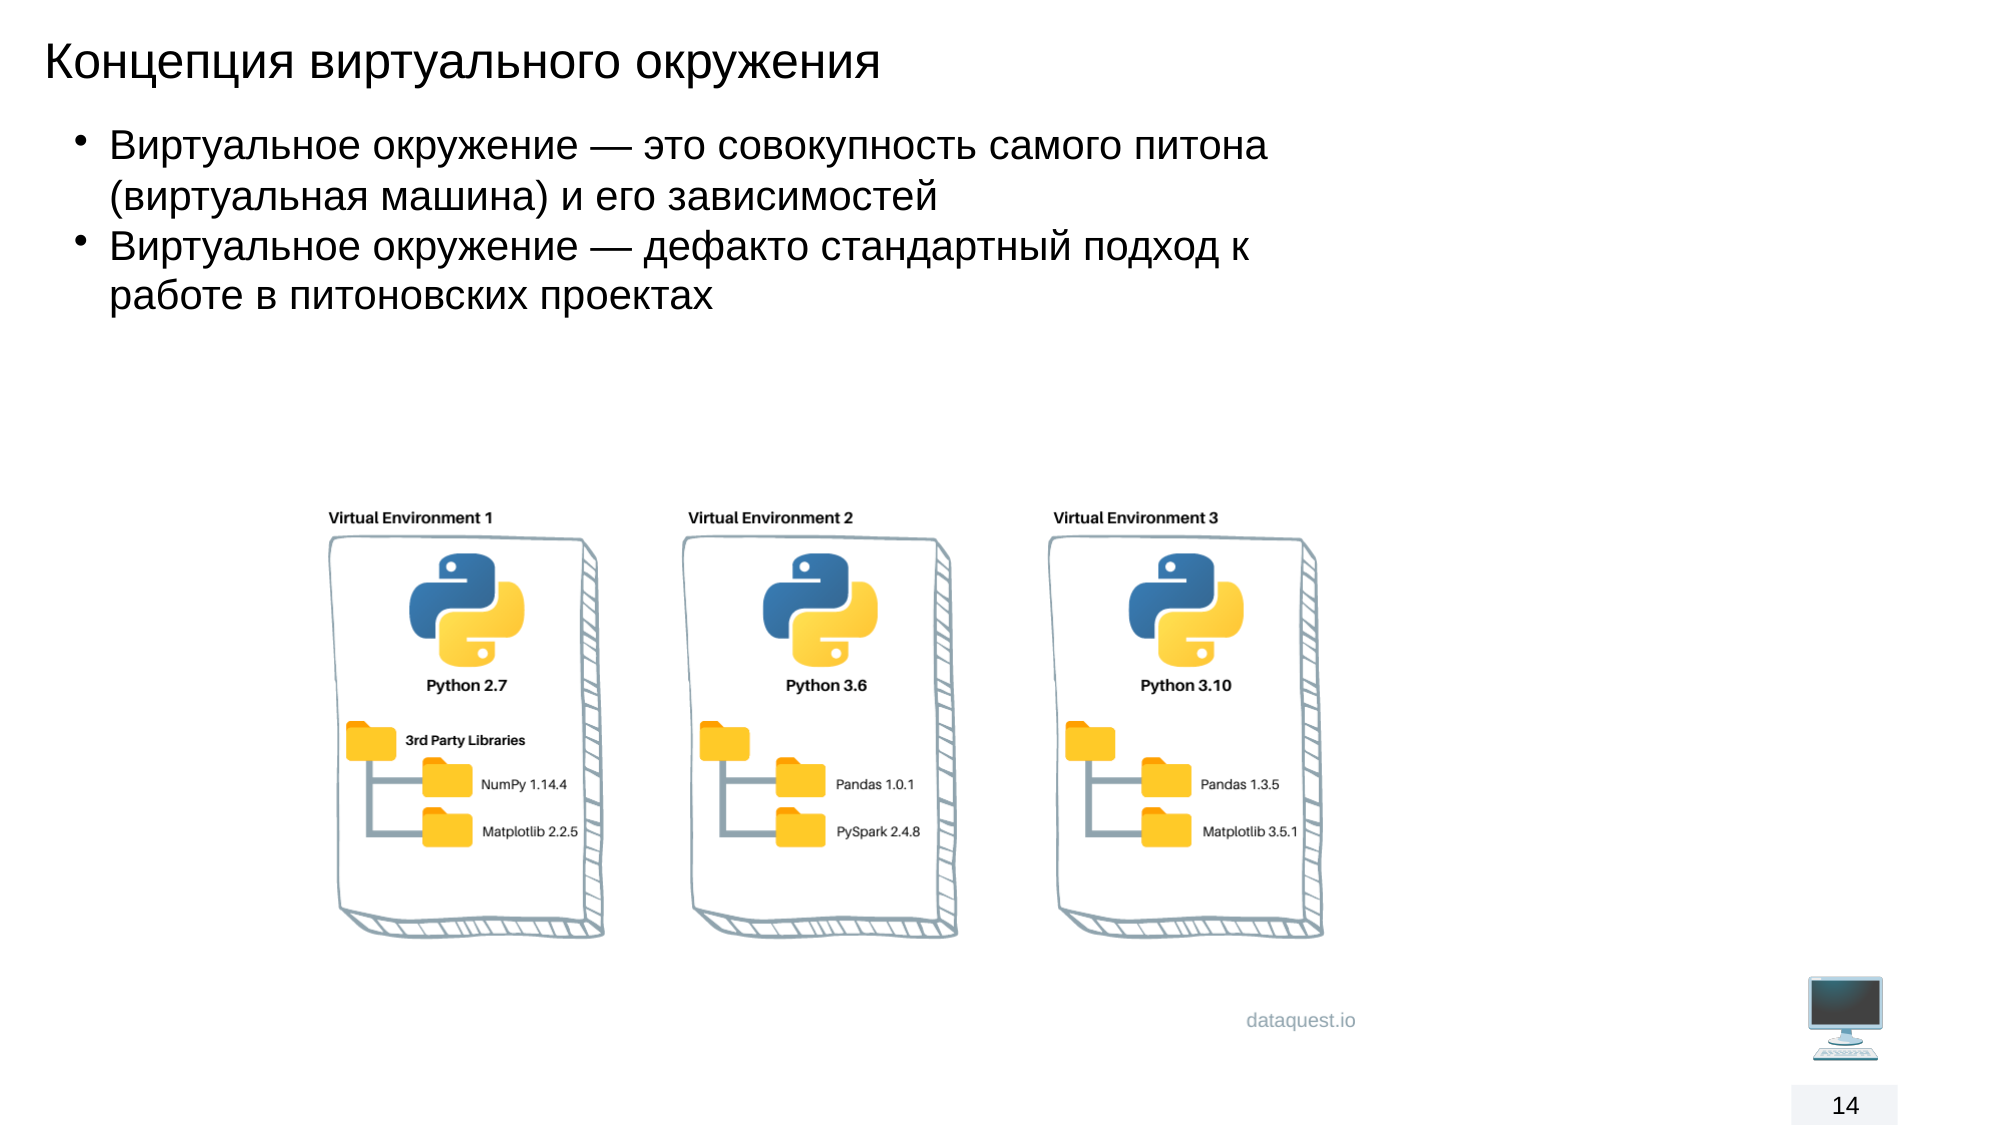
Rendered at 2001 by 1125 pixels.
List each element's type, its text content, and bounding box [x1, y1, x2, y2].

text_box Концепция виртуального окружения [29, 21, 1595, 92]
picture [1801, 974, 1890, 1063]
picture [265, 413, 1388, 1045]
text_box Виртуальное окружение — это совокупность самого питона (виртуальная машина) и его зависимостей Виртуальное окружение — дефакто стандартный подход к работе в питоновских проектах [58, 110, 1388, 502]
text_box <number> [1817, 1082, 1961, 1125]
